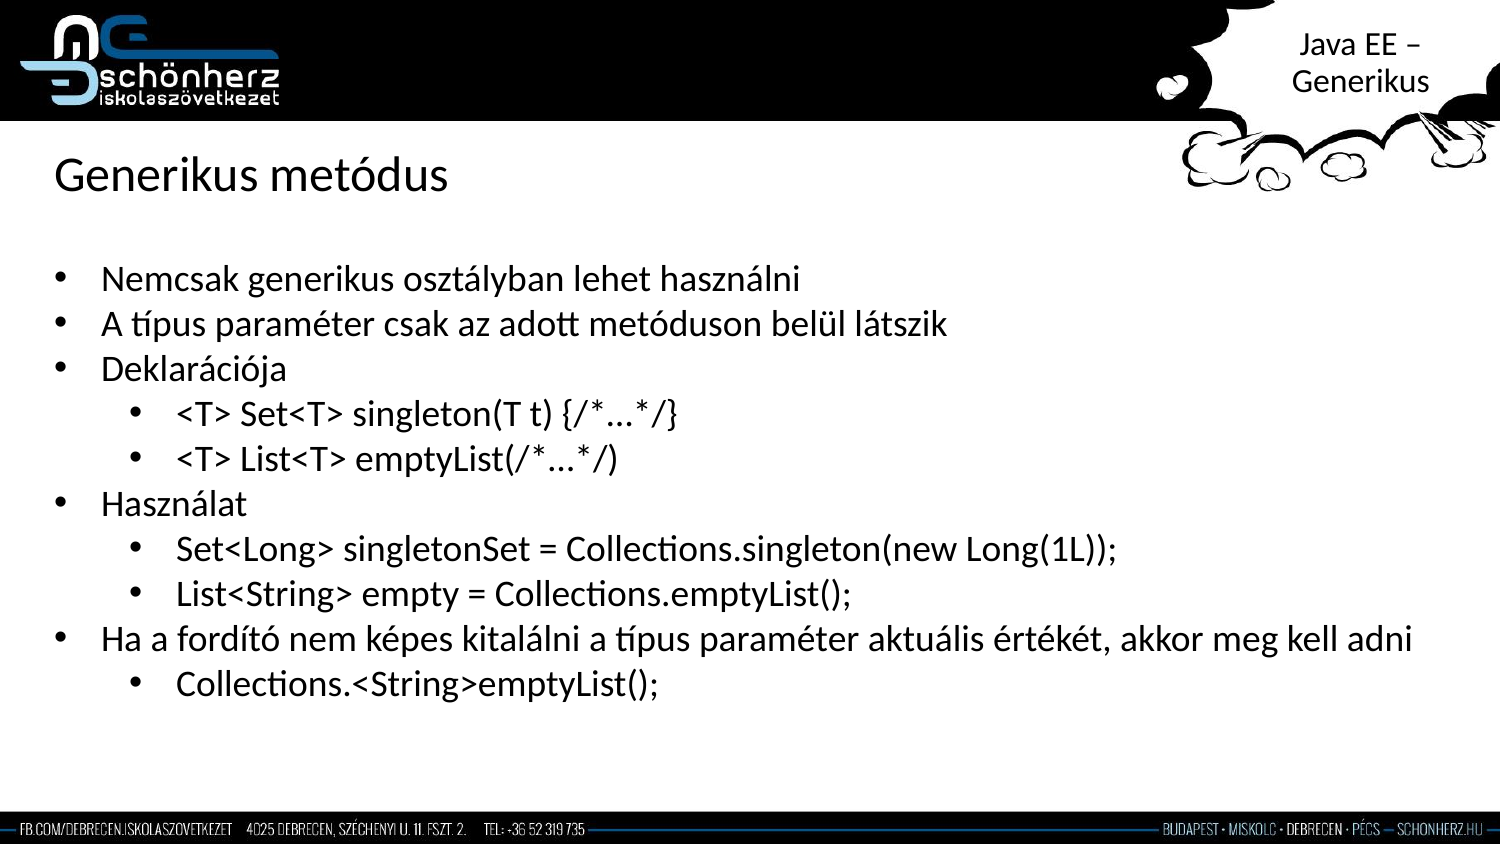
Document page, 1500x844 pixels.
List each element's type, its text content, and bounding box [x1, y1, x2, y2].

picture [0, 0, 1500, 844]
subtitle Generikus metódus [39, 140, 1455, 213]
text_box Nemcsak generikus osztályban lehet használni A típus paraméter csak az adott metóduson belül látszik Deklarációja <T> Set<T> singleton(T t) {/*…*/} <T> List<T> emptyList(/*…*/) Használat Set<Long> singletonSet = Collections.singleton(new Long(1L)); List<String> empty = Collections.emptyList(); Ha a fordító nem képes kitalálni a típus paraméter aktuális értékét, akkor meg kell adni Collections.<String>emptyList(); [39, 246, 1455, 716]
title Java EE – Generikus [1233, 11, 1488, 107]
